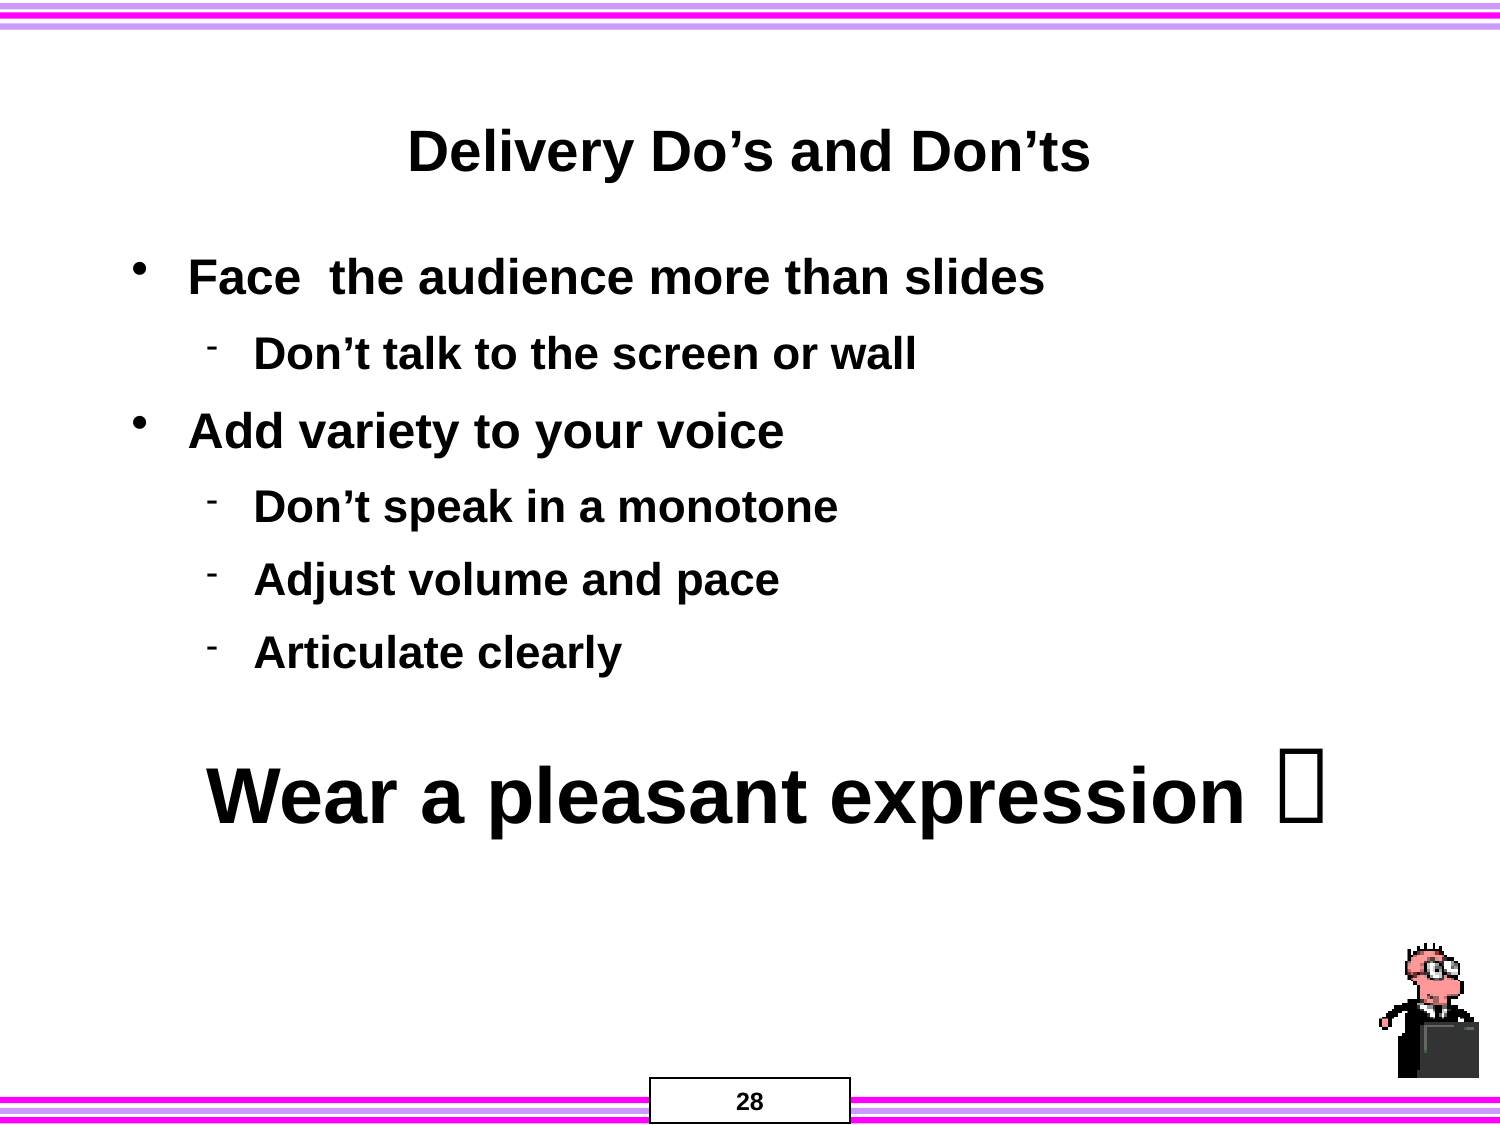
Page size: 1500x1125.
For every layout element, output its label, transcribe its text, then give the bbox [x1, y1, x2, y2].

list Face the audience more than slides Don’t talk to the screen or wall Add variety to your voice Don’t speak in a monotone Adjust volume and pace Articulate clearly Wear a pleasant expression  [116, 237, 1384, 1010]
title Delivery Do’s and Don’ts [116, 115, 1384, 192]
picture [1373, 943, 1488, 1083]
